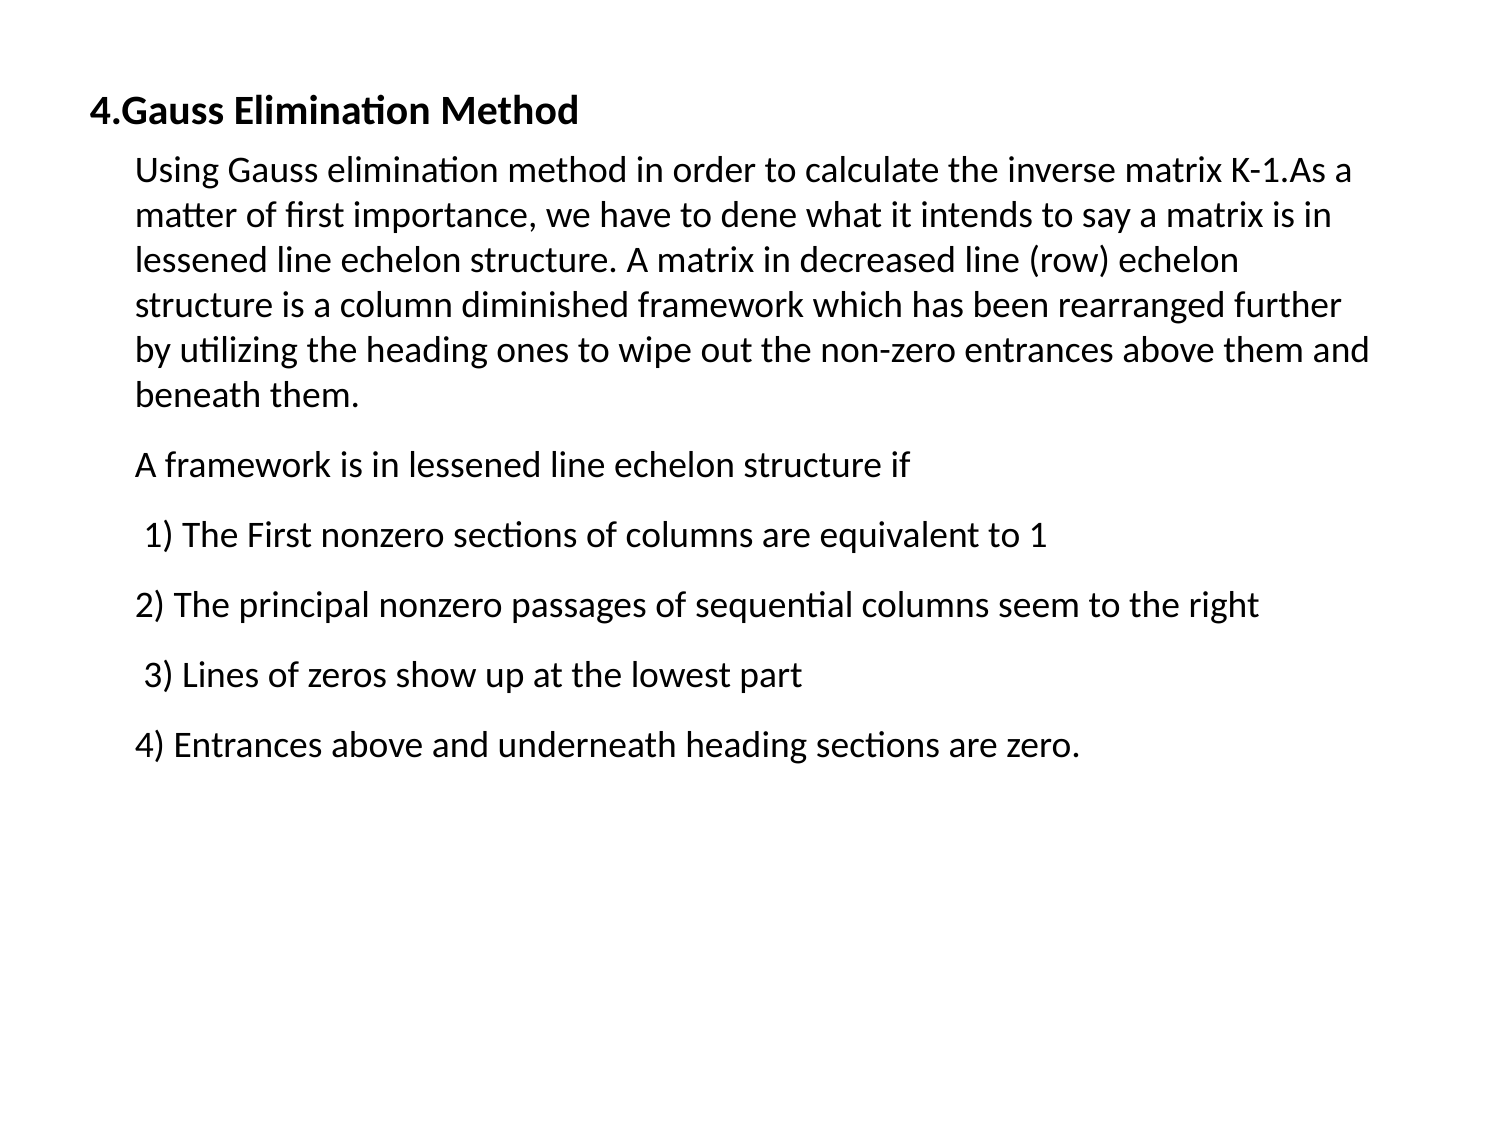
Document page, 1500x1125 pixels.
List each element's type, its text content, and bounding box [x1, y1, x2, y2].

text_box 4.Gauss Elimination Method Using Gauss elimination method in order to calculate the inverse matrix K-1.As a matter of first importance, we have to dene what it intends to say a matrix is in lessened line echelon structure. A matrix in decreased line (row) echelon structure is a column diminished framework which has been rearranged further by utilizing the heading ones to wipe out the non-zero entrances above them and beneath them. A framework is in lessened line echelon structure if 1) The First nonzero sections of columns are equivalent to 1 2) The principal nonzero passages of sequential columns seem to the right 3) Lines of zeros show up at the lowest part 4) Entrances above and underneath heading sections are zero. [75, 75, 1400, 773]
